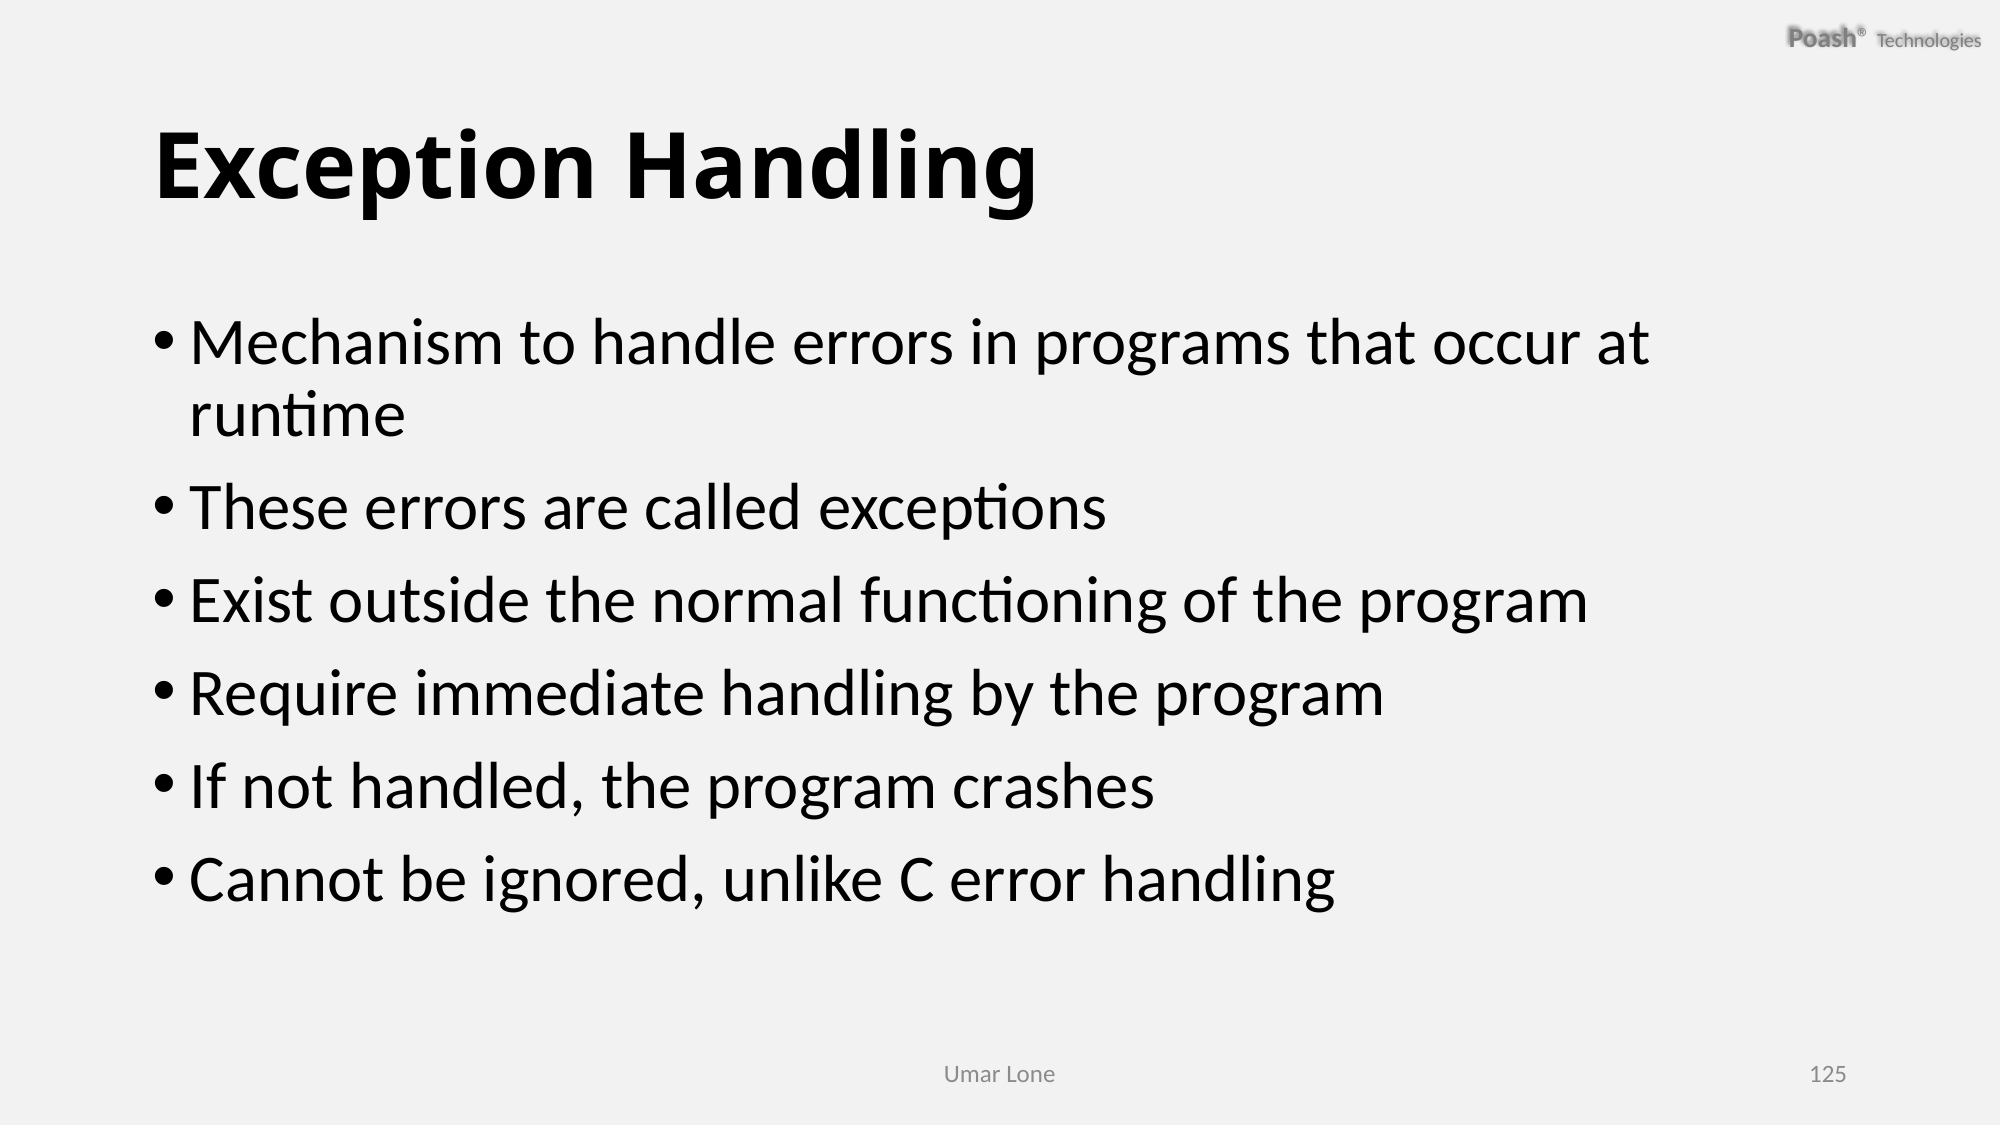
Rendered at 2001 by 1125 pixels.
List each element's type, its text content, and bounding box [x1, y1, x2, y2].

footer Umar Lone [662, 1042, 1338, 1103]
title Exception Handling [137, 59, 1863, 278]
list Mechanism to handle errors in programs that occur at runtime These errors are called exceptions Exist outside the normal functioning of the program Require immediate handling by the program If not handled, the program crashes Cannot be ignored, unlike C error handling [137, 299, 1863, 1014]
slide_number 125 [1412, 1042, 1863, 1103]
